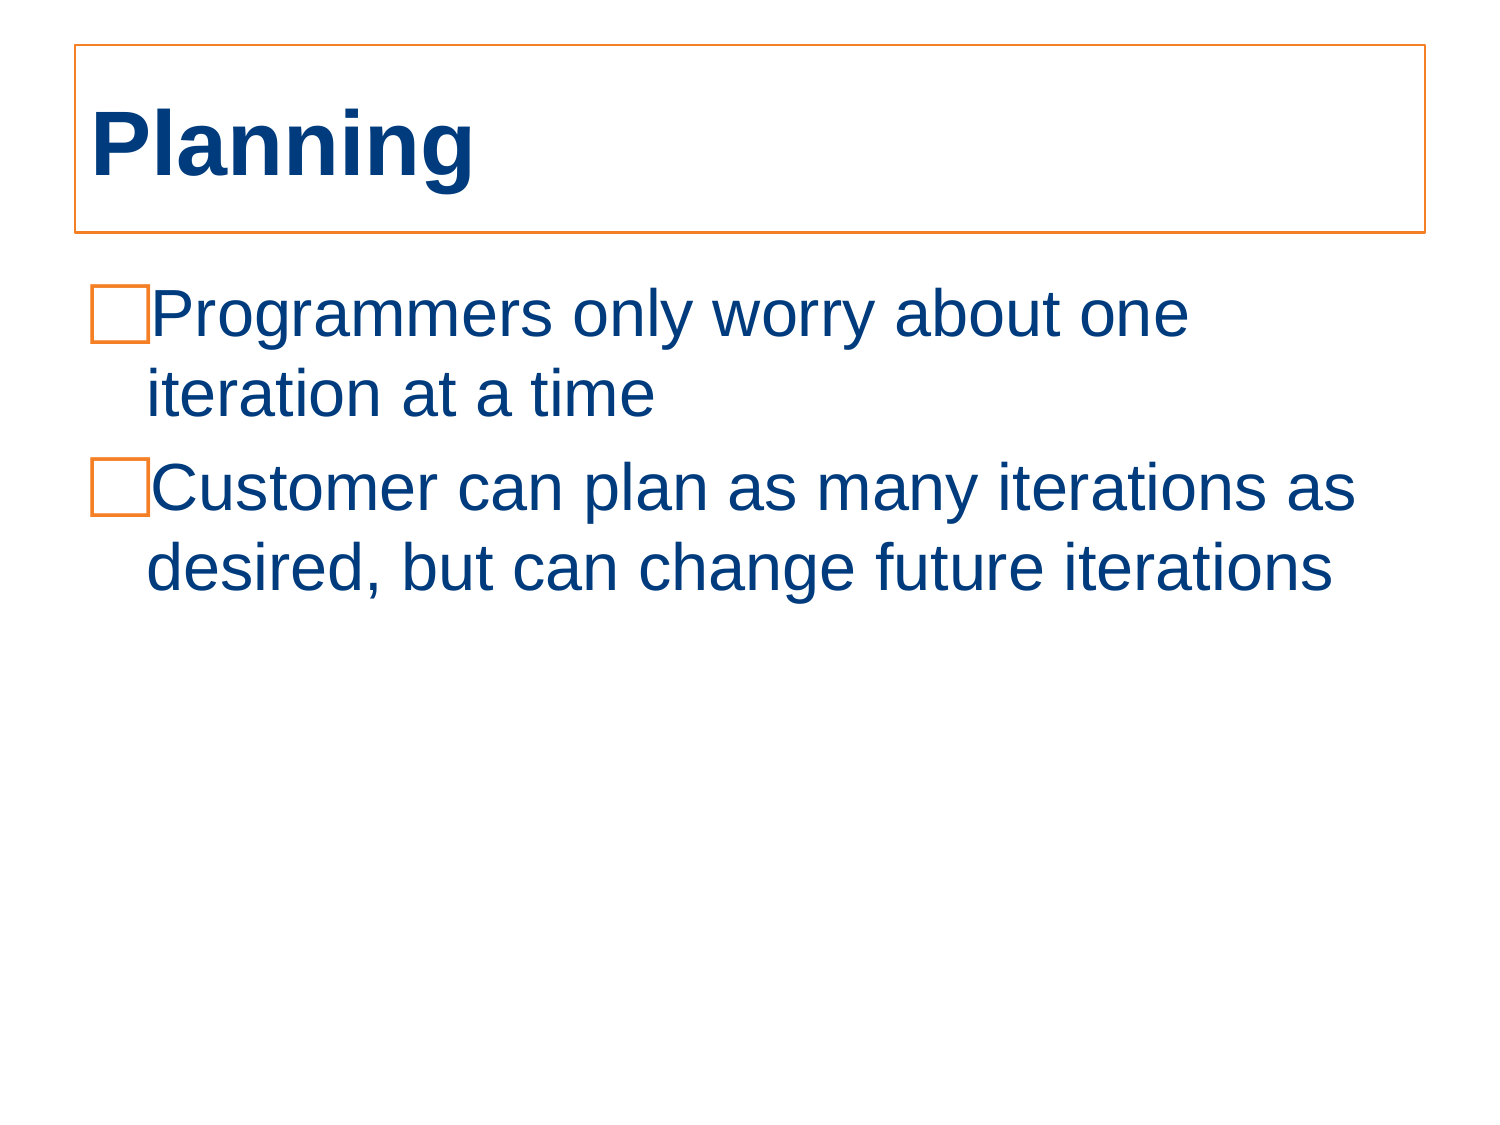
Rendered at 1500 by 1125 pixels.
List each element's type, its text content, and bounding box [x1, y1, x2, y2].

list Programmers only worry about one iteration at a time Customer can plan as many iterations as desired, but can change future iterations [75, 262, 1425, 1038]
title Planning [74, 44, 1426, 234]
